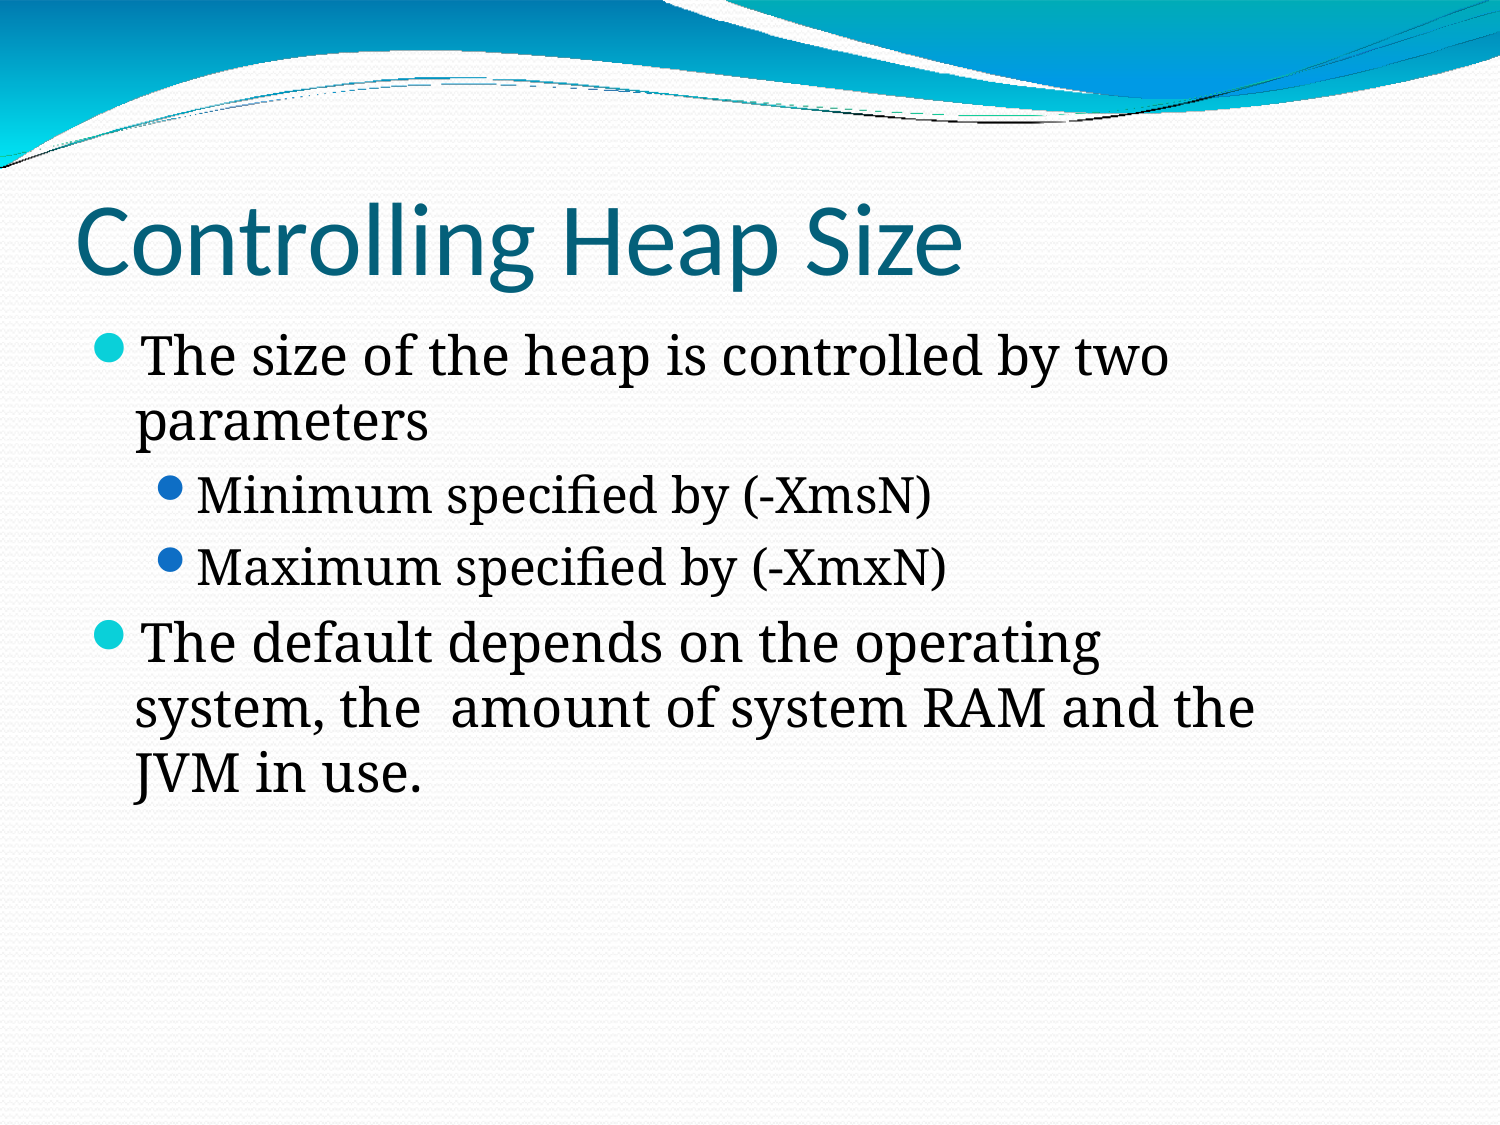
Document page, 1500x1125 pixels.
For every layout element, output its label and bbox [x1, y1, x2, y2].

text_box [0, 0, 1500, 1125]
